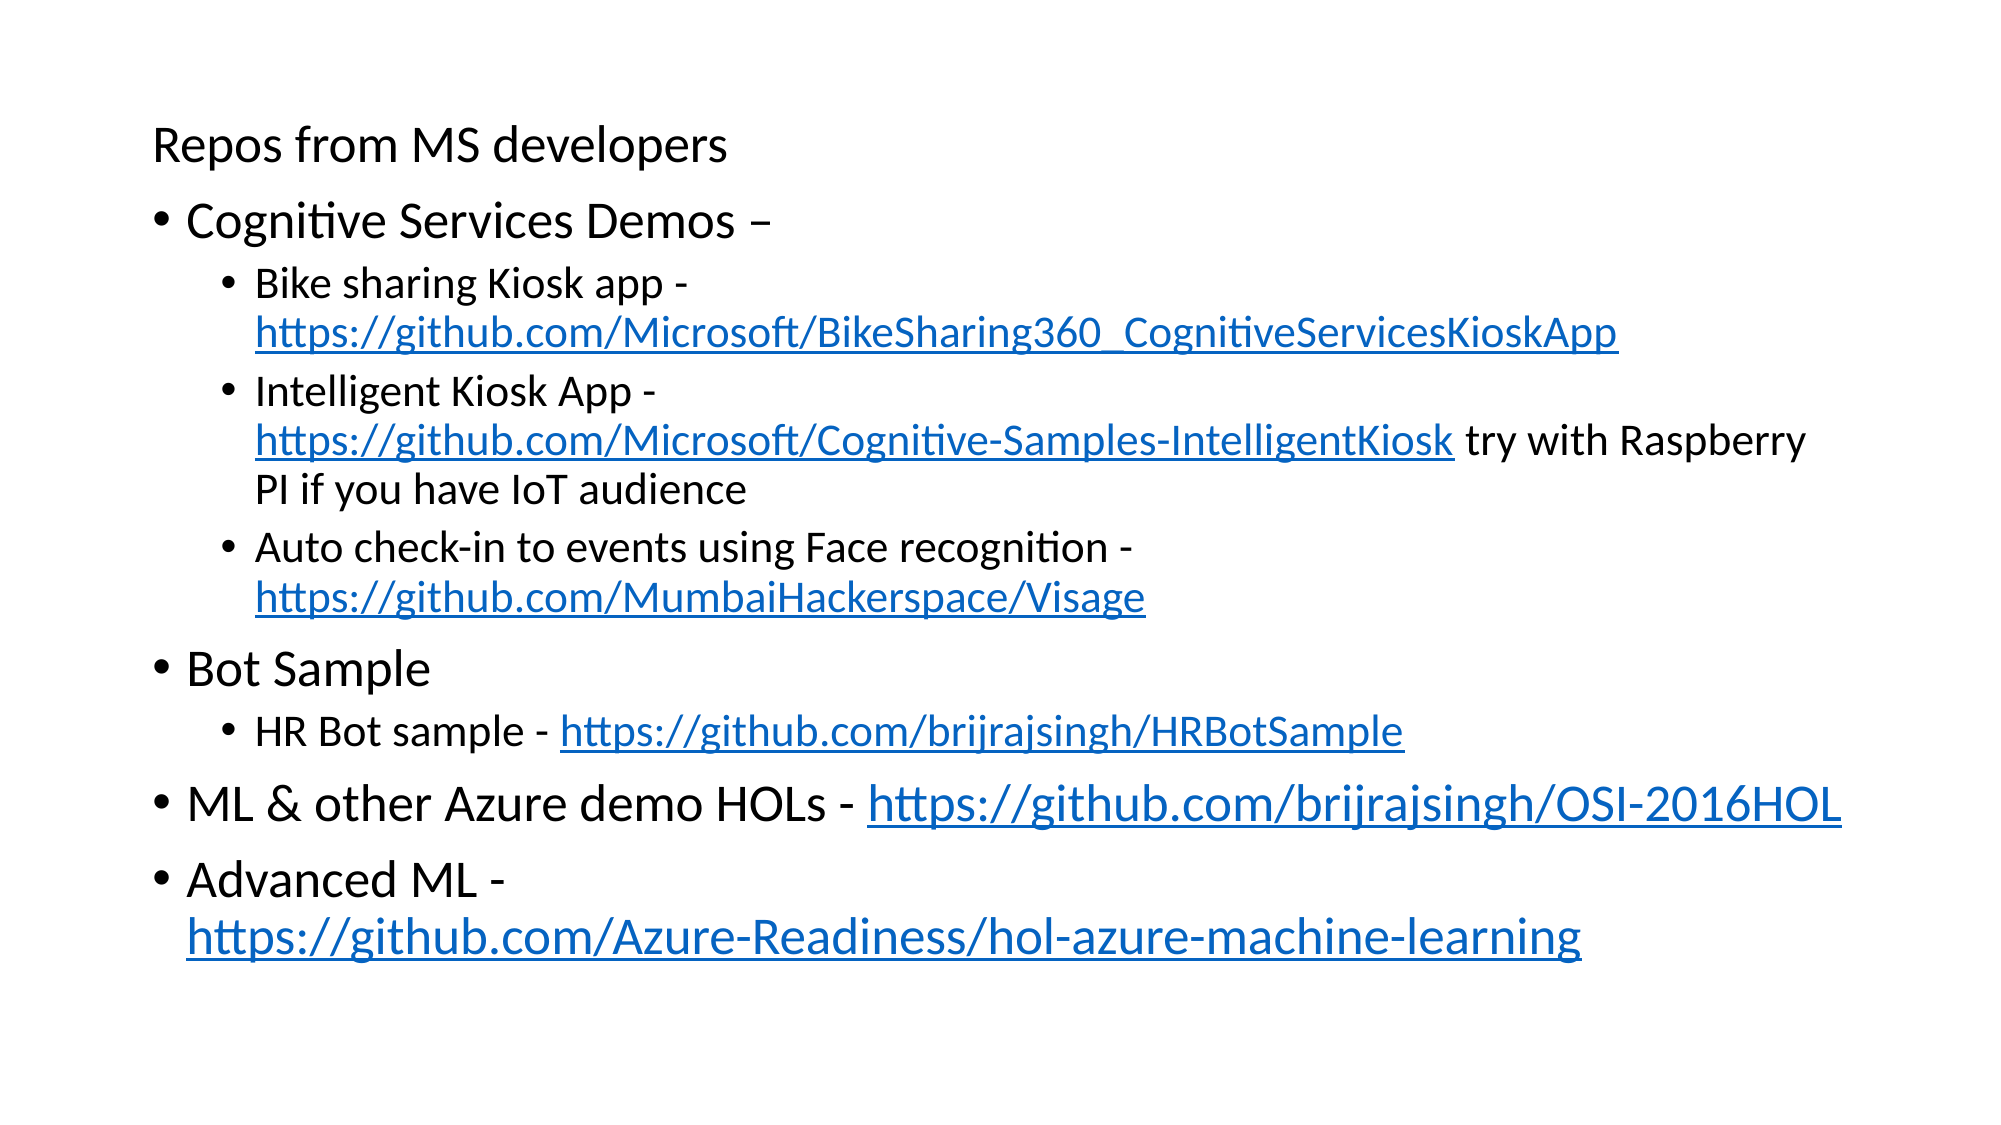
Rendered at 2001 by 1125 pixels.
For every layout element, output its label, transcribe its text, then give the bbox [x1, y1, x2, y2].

list Repos from MS developers Cognitive Services Demos – Bike sharing Kiosk app - https://github.com/Microsoft/BikeSharing360_CognitiveServicesKioskApp Intelligent Kiosk App - https://github.com/Microsoft/Cognitive-Samples-IntelligentKiosk try with Raspberry PI if you have IoT audience Auto check-in to events using Face recognition - https://github.com/MumbaiHackerspace/Visage Bot Sample HR Bot sample - https://github.com/brijrajsingh/HRBotSample ML & other Azure demo HOLs - https://github.com/brijrajsingh/OSI-2016HOL Advanced ML - https://github.com/Azure-Readiness/hol-azure-machine-learning [137, 109, 1863, 1014]
